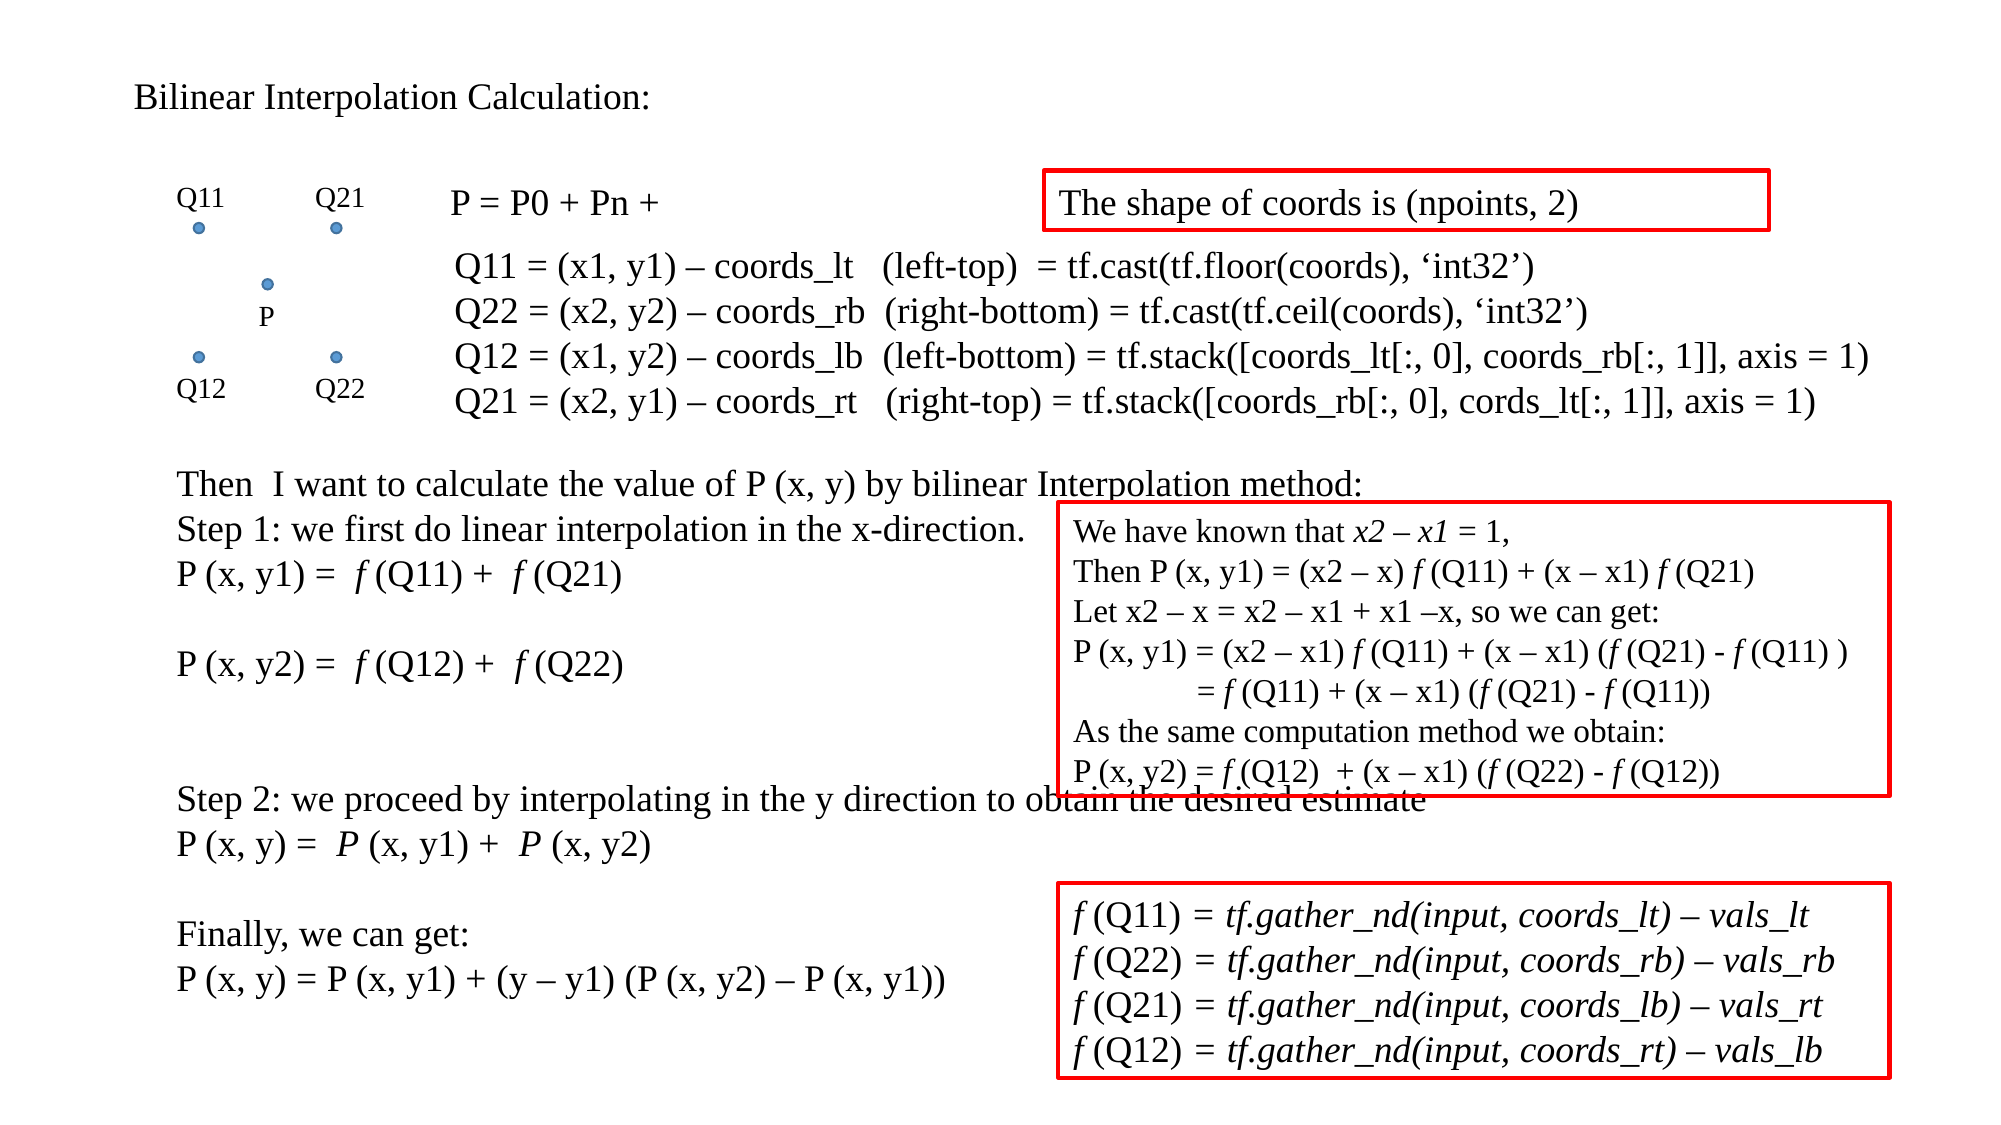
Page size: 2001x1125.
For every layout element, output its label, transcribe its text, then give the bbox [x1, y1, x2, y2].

text_box Q12 [161, 362, 244, 413]
text_box P [243, 289, 285, 340]
text_box [330, 221, 343, 235]
text_box [330, 350, 343, 362]
text_box Q21 [300, 170, 383, 221]
text_box Q11 [161, 170, 244, 221]
text_box Q22 [300, 362, 383, 413]
text_box Bilinear Interpolation Calculation: [118, 64, 1407, 125]
text_box f (Q11) = tf.gather_nd(input, coords_lt) – vals_lt f (Q22) = tf.gather_nd(input, coords_rb) – vals_rb f (Q21) = tf.gather_nd(input, coords_lb) – vals_rt f (Q12) = tf.gather_nd(input, coords_rt) – vals_lb [1058, 882, 1890, 1078]
text_box The shape of coords is (npoints, 2) [1043, 170, 1769, 231]
text_box We have known that x2 – x1 = 1, Then P (x, y1) = (x2 – x) f (Q11) + (x – x1) f (Q21) Let x2 – x = x2 – x1 + x1 –x, so we can get: P (x, y1) = (x2 – x1) f (Q11) + (x – x1) (f (Q21) - f (Q11) ) = f (Q11) + (x – x1) (f (Q21) - f (Q11)) As the same computation method we obtain: P (x, y2) = f (Q12) + (x – x1) (f (Q22) - f (Q12)) [1058, 502, 1890, 797]
text_box [192, 221, 206, 235]
text_box [261, 278, 274, 289]
text_box Q11 = (x1, y1) – coords_lt (left-top) = tf.cast(tf.floor(coords), ‘int32’) Q22 = (x2, y2) – coords_rb (right-bottom) = tf.cast(tf.ceil(coords), ‘int32’) Q12 = (x1, y2) – coords_lb (left-bottom) = tf.stack([coords_lt[:, 0], coords_rb[:, 1]], axis = 1) Q21 = (x2, y1) – coords_rt (right-top) = tf.stack([coords_rb[:, 0], cords_lt[:, 1]], axis = 1) [439, 233, 1890, 428]
text_box [192, 350, 206, 362]
